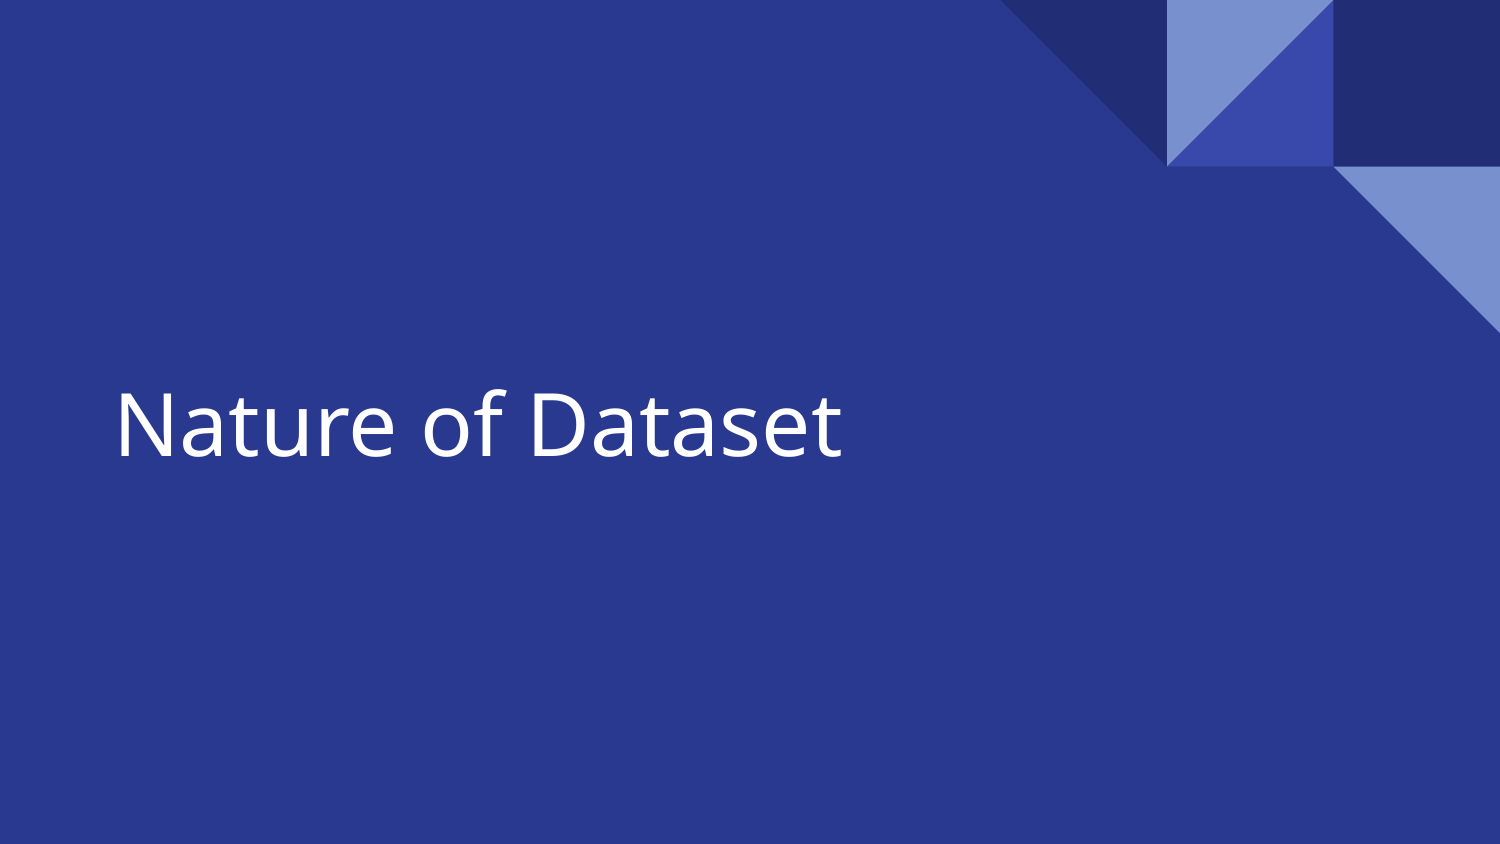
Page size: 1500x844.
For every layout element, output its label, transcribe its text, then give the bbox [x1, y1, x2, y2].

title Nature of Dataset [98, 353, 1447, 491]
